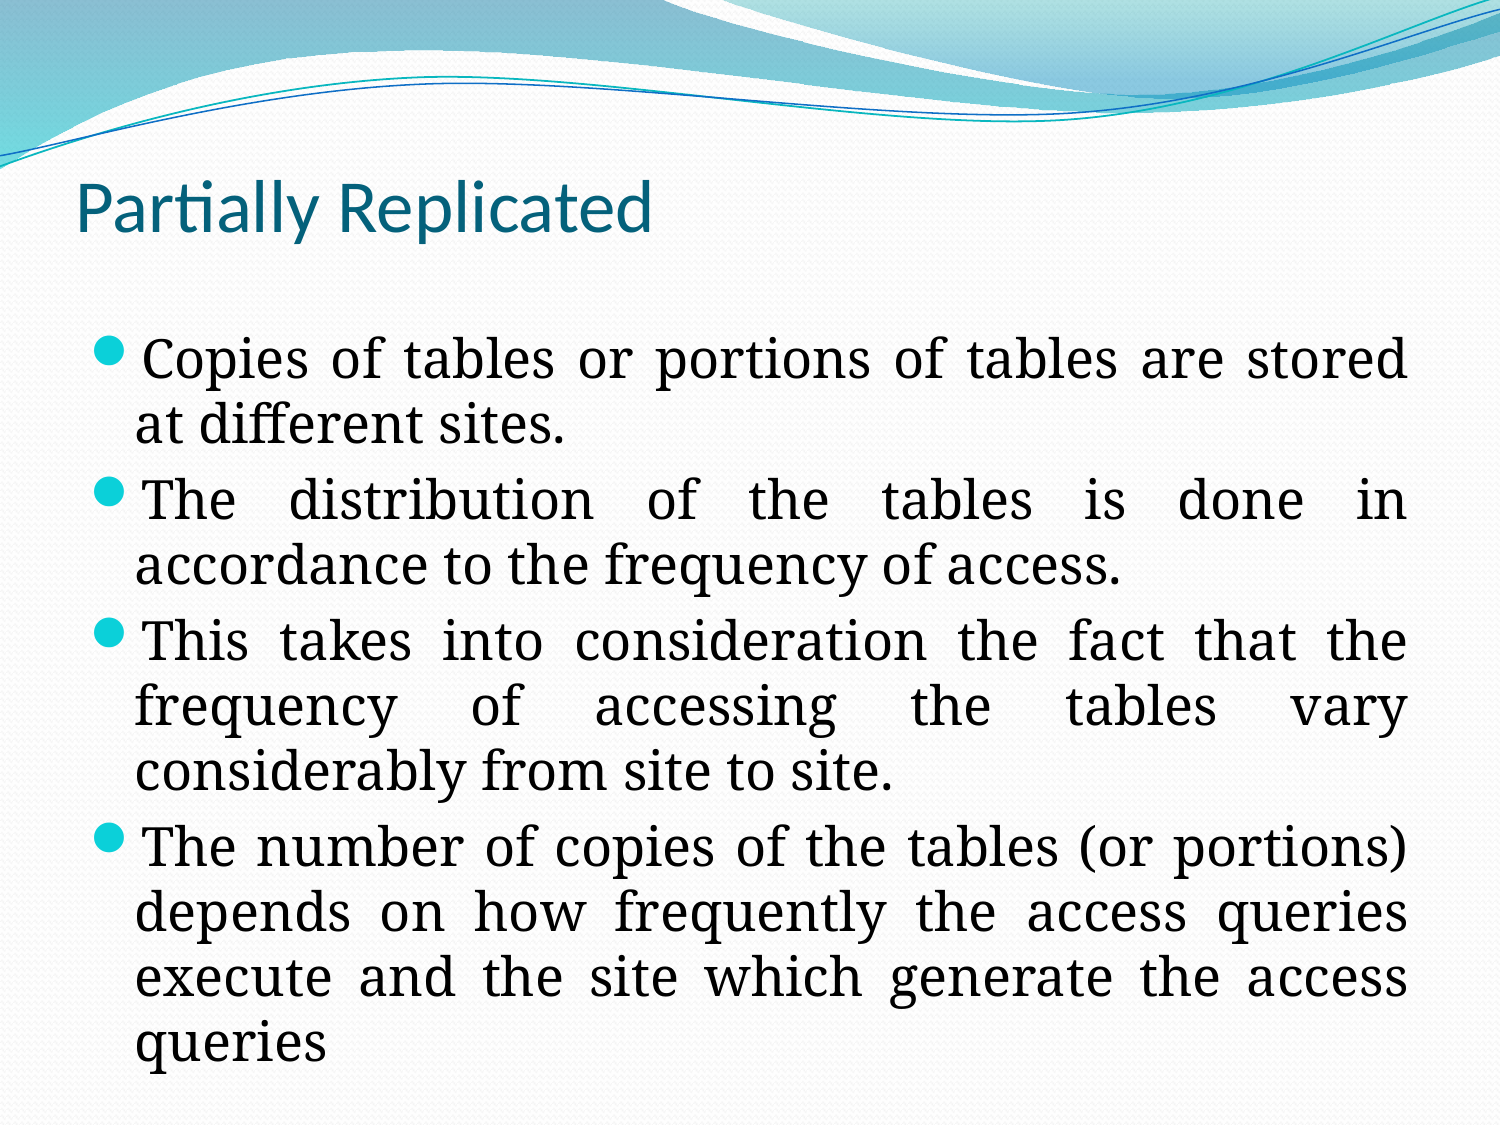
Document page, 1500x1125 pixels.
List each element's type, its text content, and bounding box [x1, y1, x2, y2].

list Copies of tables or portions of tables are stored at different sites. The distribution of the tables is done in accordance to the frequency of access. This takes into consideration the fact that the frequency of accessing the tables vary considerably from site to site. The number of copies of the tables (or portions) depends on how frequently the access queries execute and the site which generate the access queries [75, 317, 1425, 1038]
title Partially Replicated [75, 149, 1425, 317]
